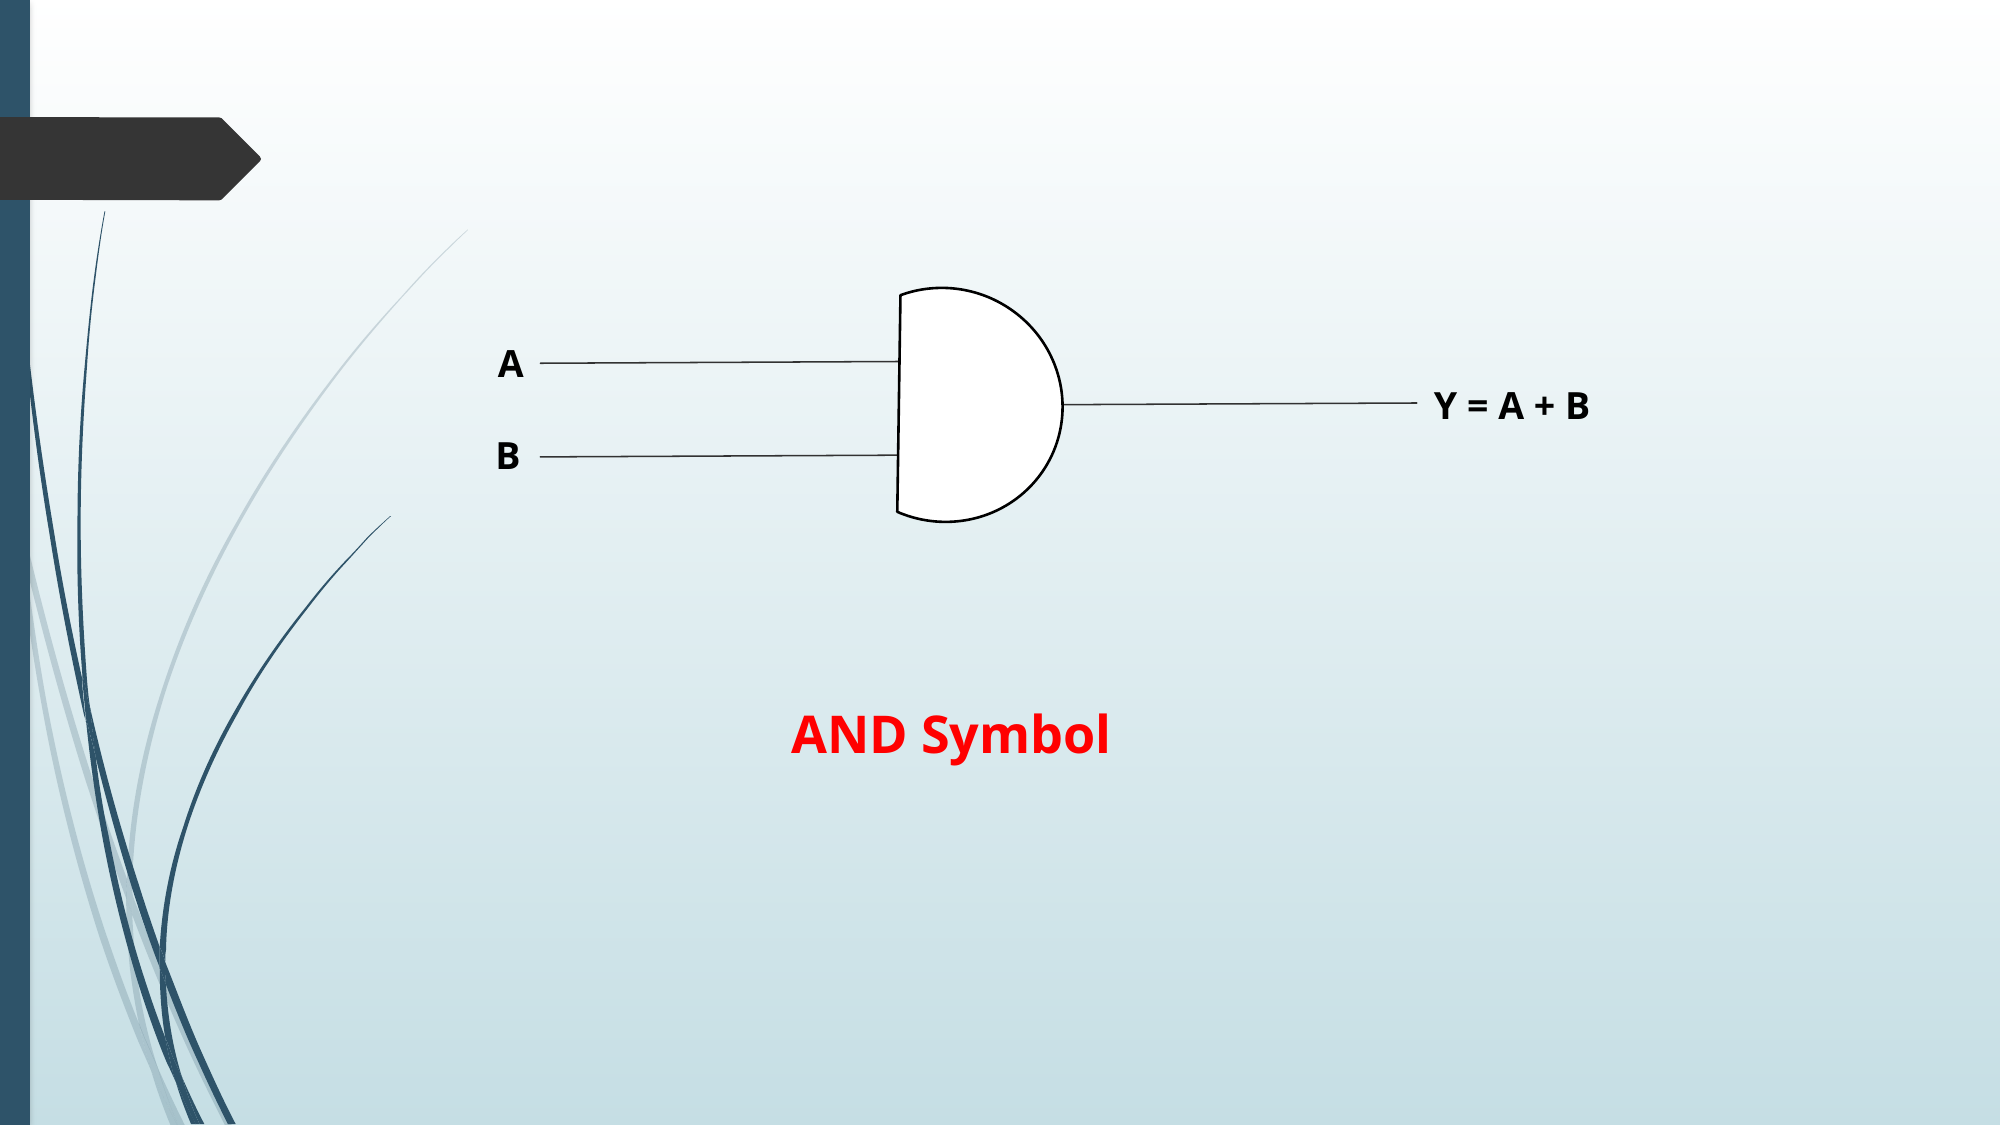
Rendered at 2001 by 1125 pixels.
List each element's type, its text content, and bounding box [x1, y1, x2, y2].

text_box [1040, 402, 1418, 406]
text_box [540, 454, 917, 458]
text_box B [480, 424, 536, 485]
text_box [895, 286, 1064, 524]
text_box AND Symbol [776, 693, 1127, 772]
text_box Y = A + B [1419, 374, 1606, 435]
text_box A [483, 332, 539, 393]
